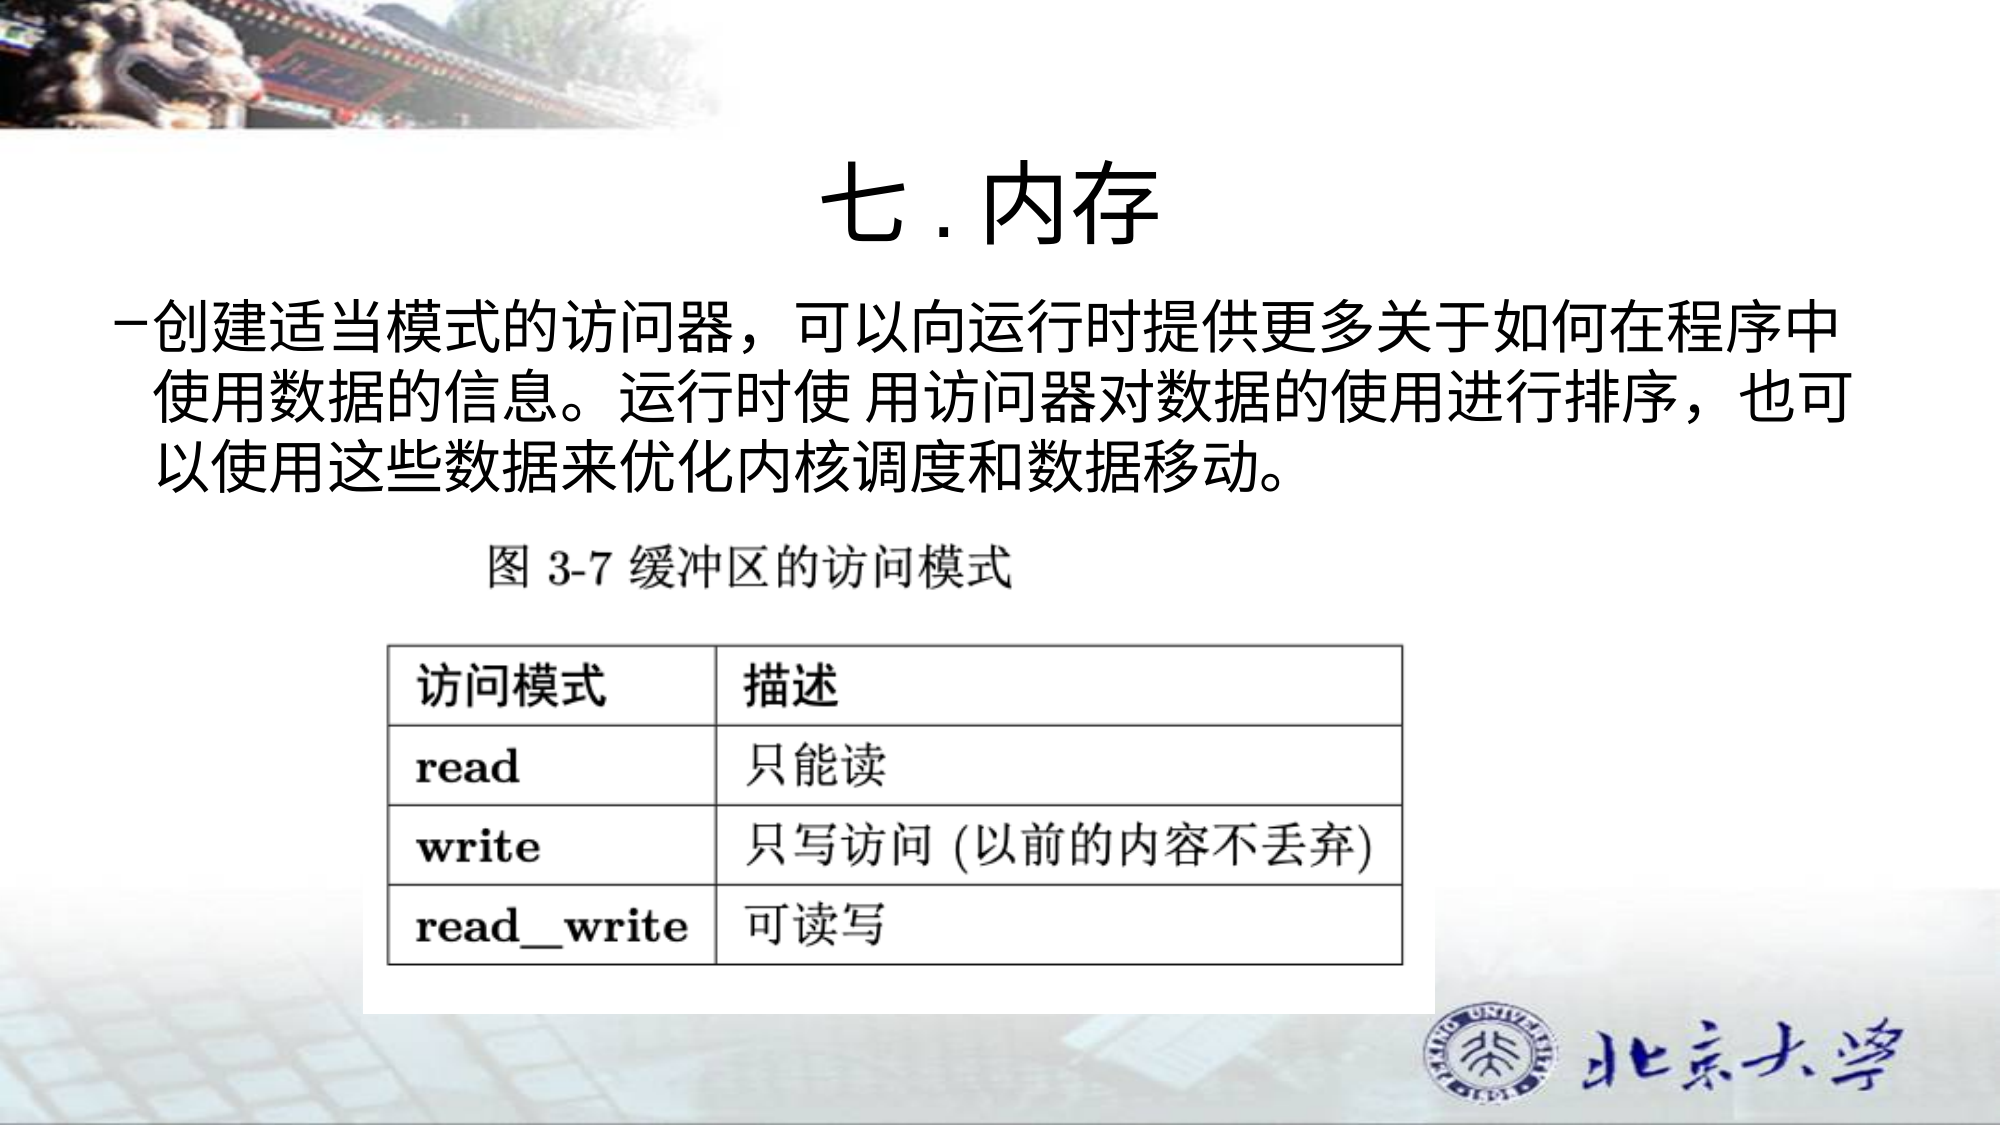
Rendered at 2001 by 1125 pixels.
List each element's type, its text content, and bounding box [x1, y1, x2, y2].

picture [0, 0, 2000, 1125]
list 创建适当模式的访问器，可以向运行时提供更多关于如何在程序中使用数据的信息。运行时使 用访问器对数据的使用进行排序，也可以使用这些数据来优化内核调度和数据移动。 [99, 282, 1900, 1025]
title 七.内存 [99, 145, 1900, 258]
